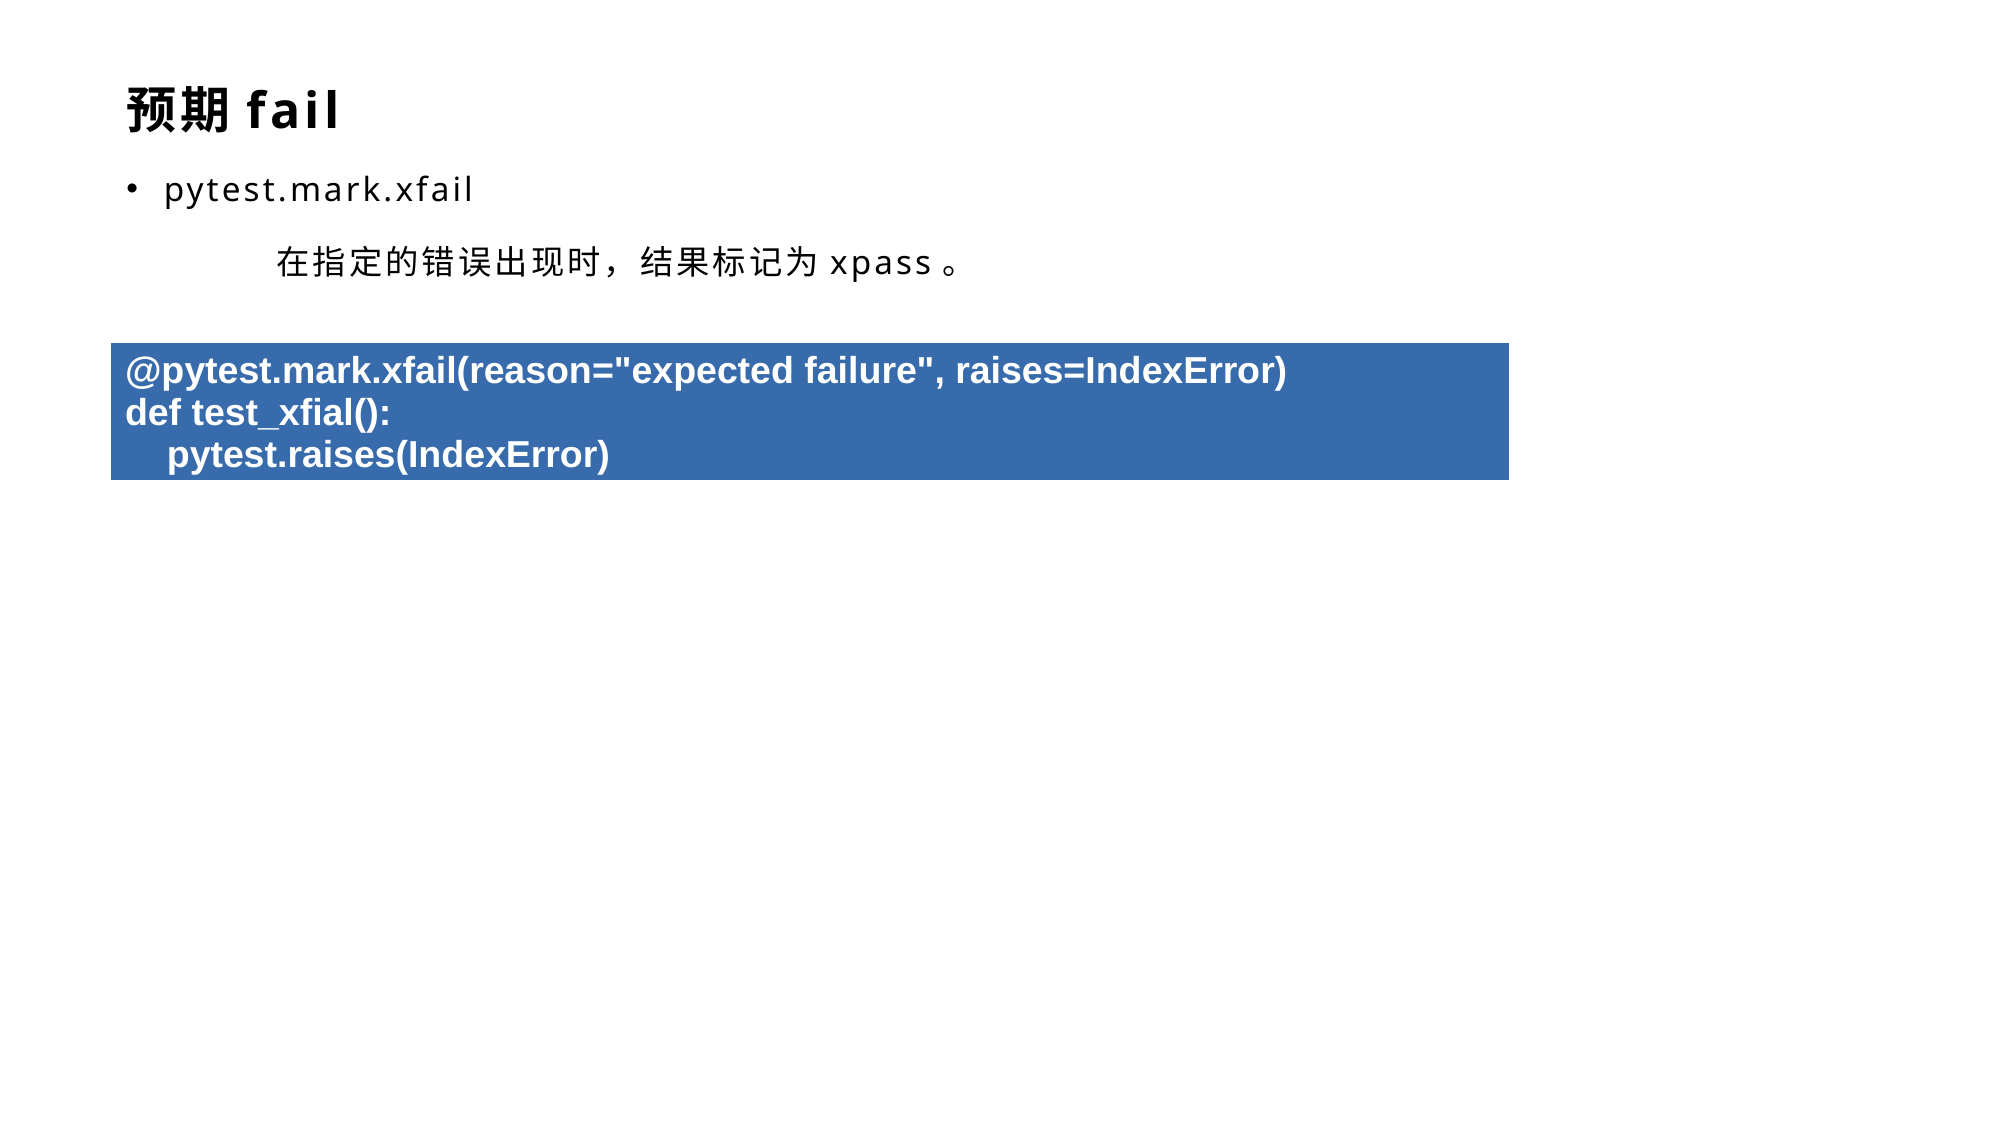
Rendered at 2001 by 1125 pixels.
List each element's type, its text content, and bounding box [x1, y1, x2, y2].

table_header @pytest.mark.xfail(reason="expected failure", raises=IndexError) def test_xfial(): pytest.raises(IndexError) [111, 343, 1509, 480]
title 预期fail [109, 72, 1891, 146]
list pytest.mark.xfail 在指定的错误出现时，结果标记为xpass。 [109, 156, 1891, 1041]
